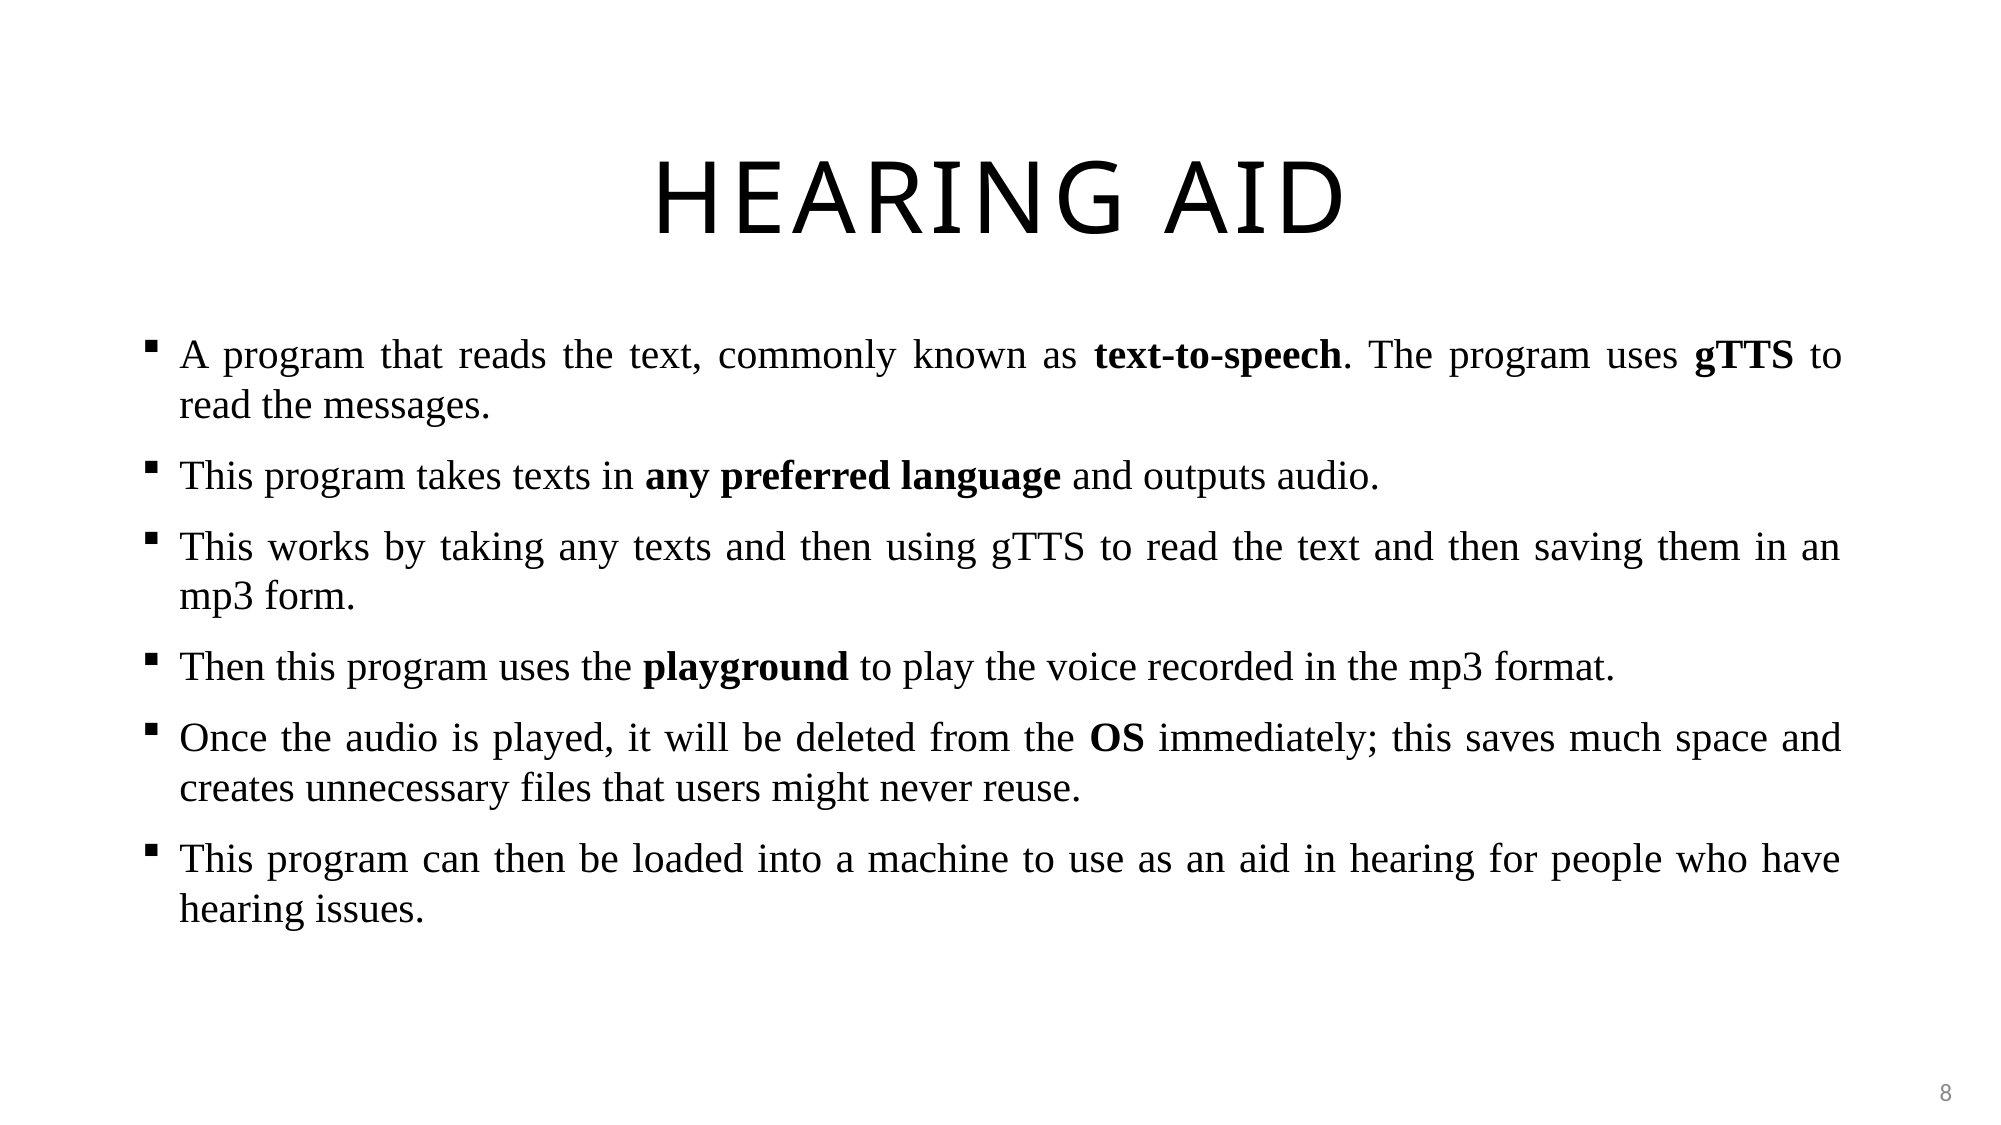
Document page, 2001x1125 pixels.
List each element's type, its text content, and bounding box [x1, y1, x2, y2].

text_box A program that reads the text, commonly known as text-to-speech. The program uses gTTS to read the messages. This program takes texts in any preferred language and outputs audio. This works by taking any texts and then using gTTS to read the text and then saving them in an mp3 form. Then this program uses the playground to play the voice recorded in the mp3 format. Once the audio is played, it will be deleted from the OS immediately; this saves much space and creates unnecessary files that users might never reuse. This program can then be loaded into a machine to use as an aid in hearing for people who have hearing issues. [127, 319, 1858, 999]
title Hearing Aid [97, 125, 1903, 262]
slide_number 8 [1894, 1061, 1968, 1121]
